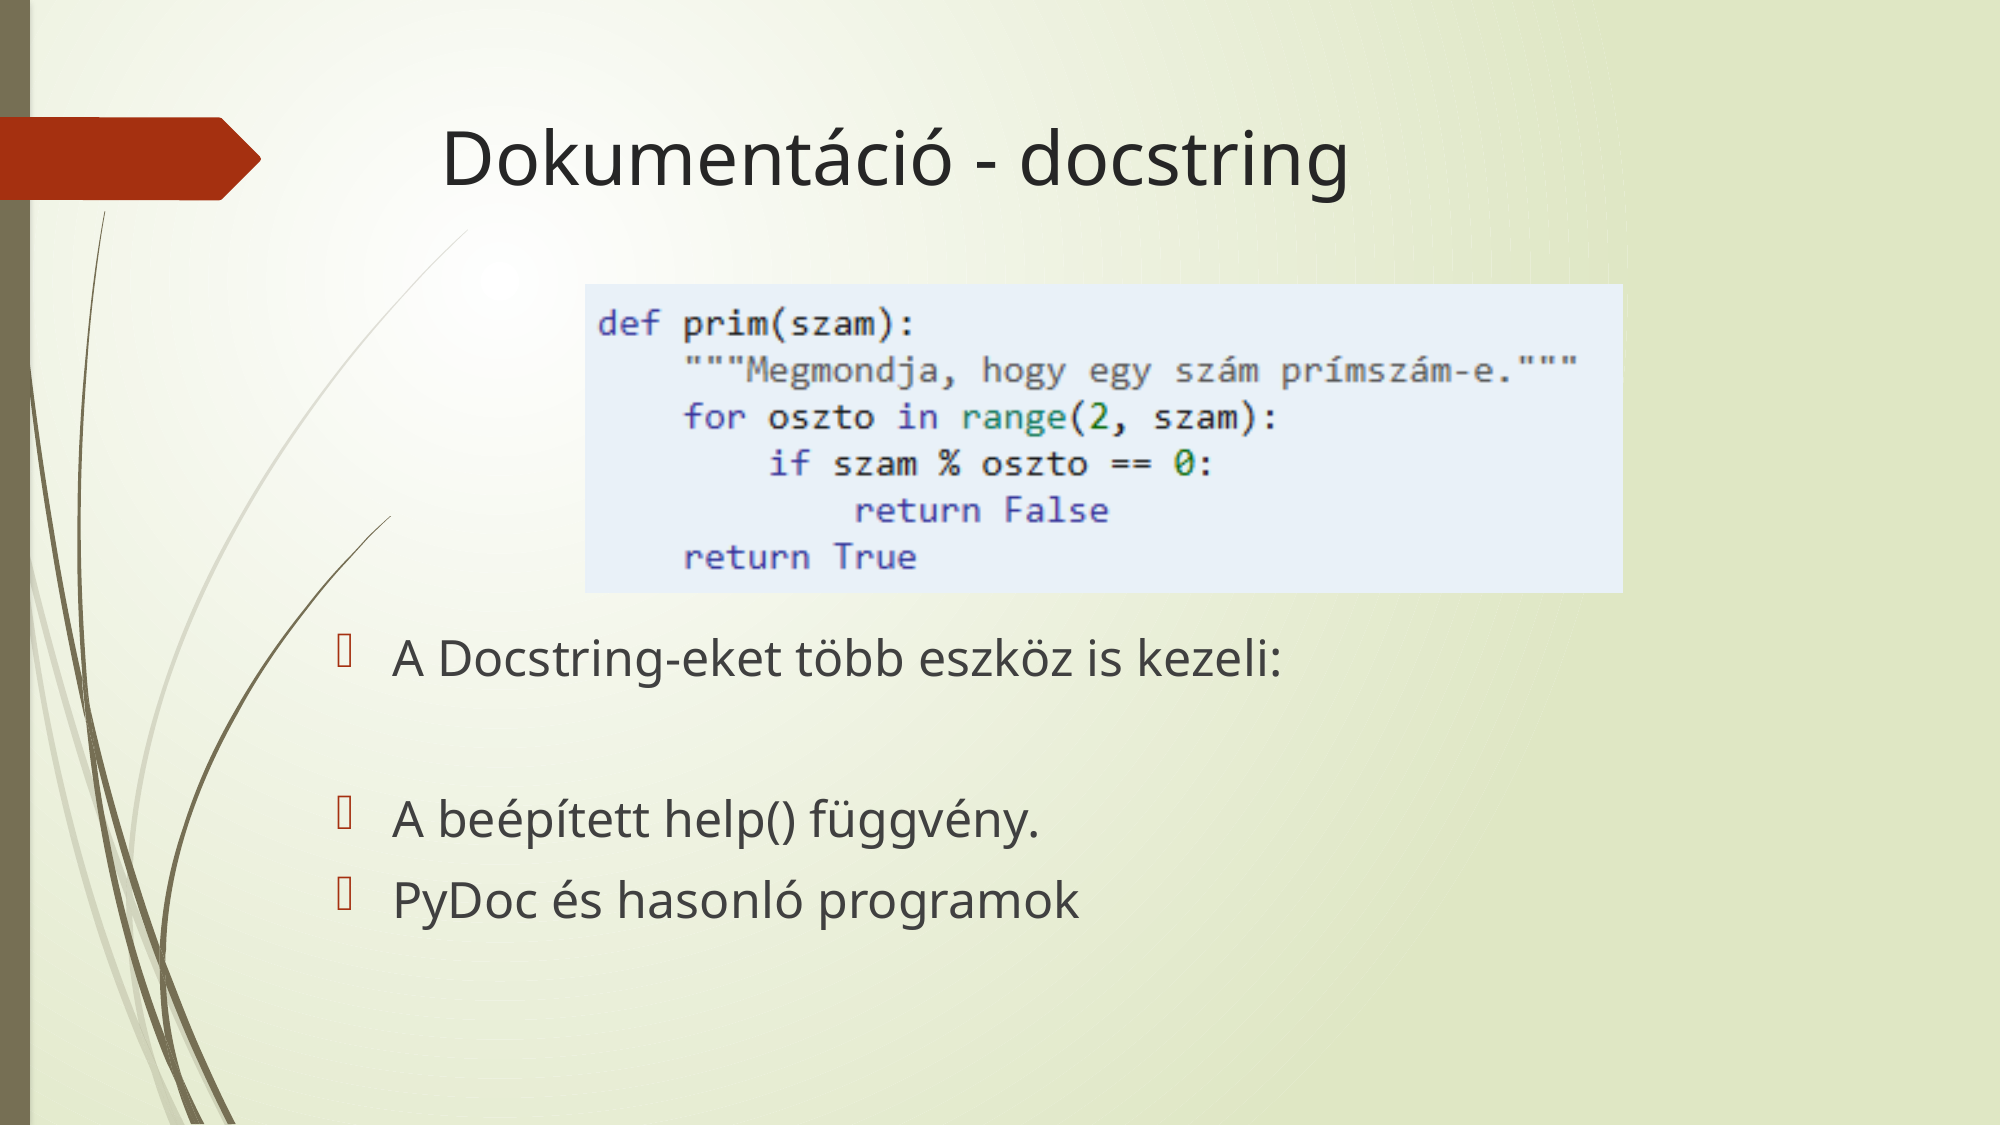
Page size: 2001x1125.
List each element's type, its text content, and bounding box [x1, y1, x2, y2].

picture [585, 283, 1624, 593]
list A Docstring-eket több eszköz is kezeli: A beépített help() függvény. PyDoc és hasonló programok [321, 618, 1888, 970]
title Dokumentáció - docstring [425, 102, 1888, 313]
